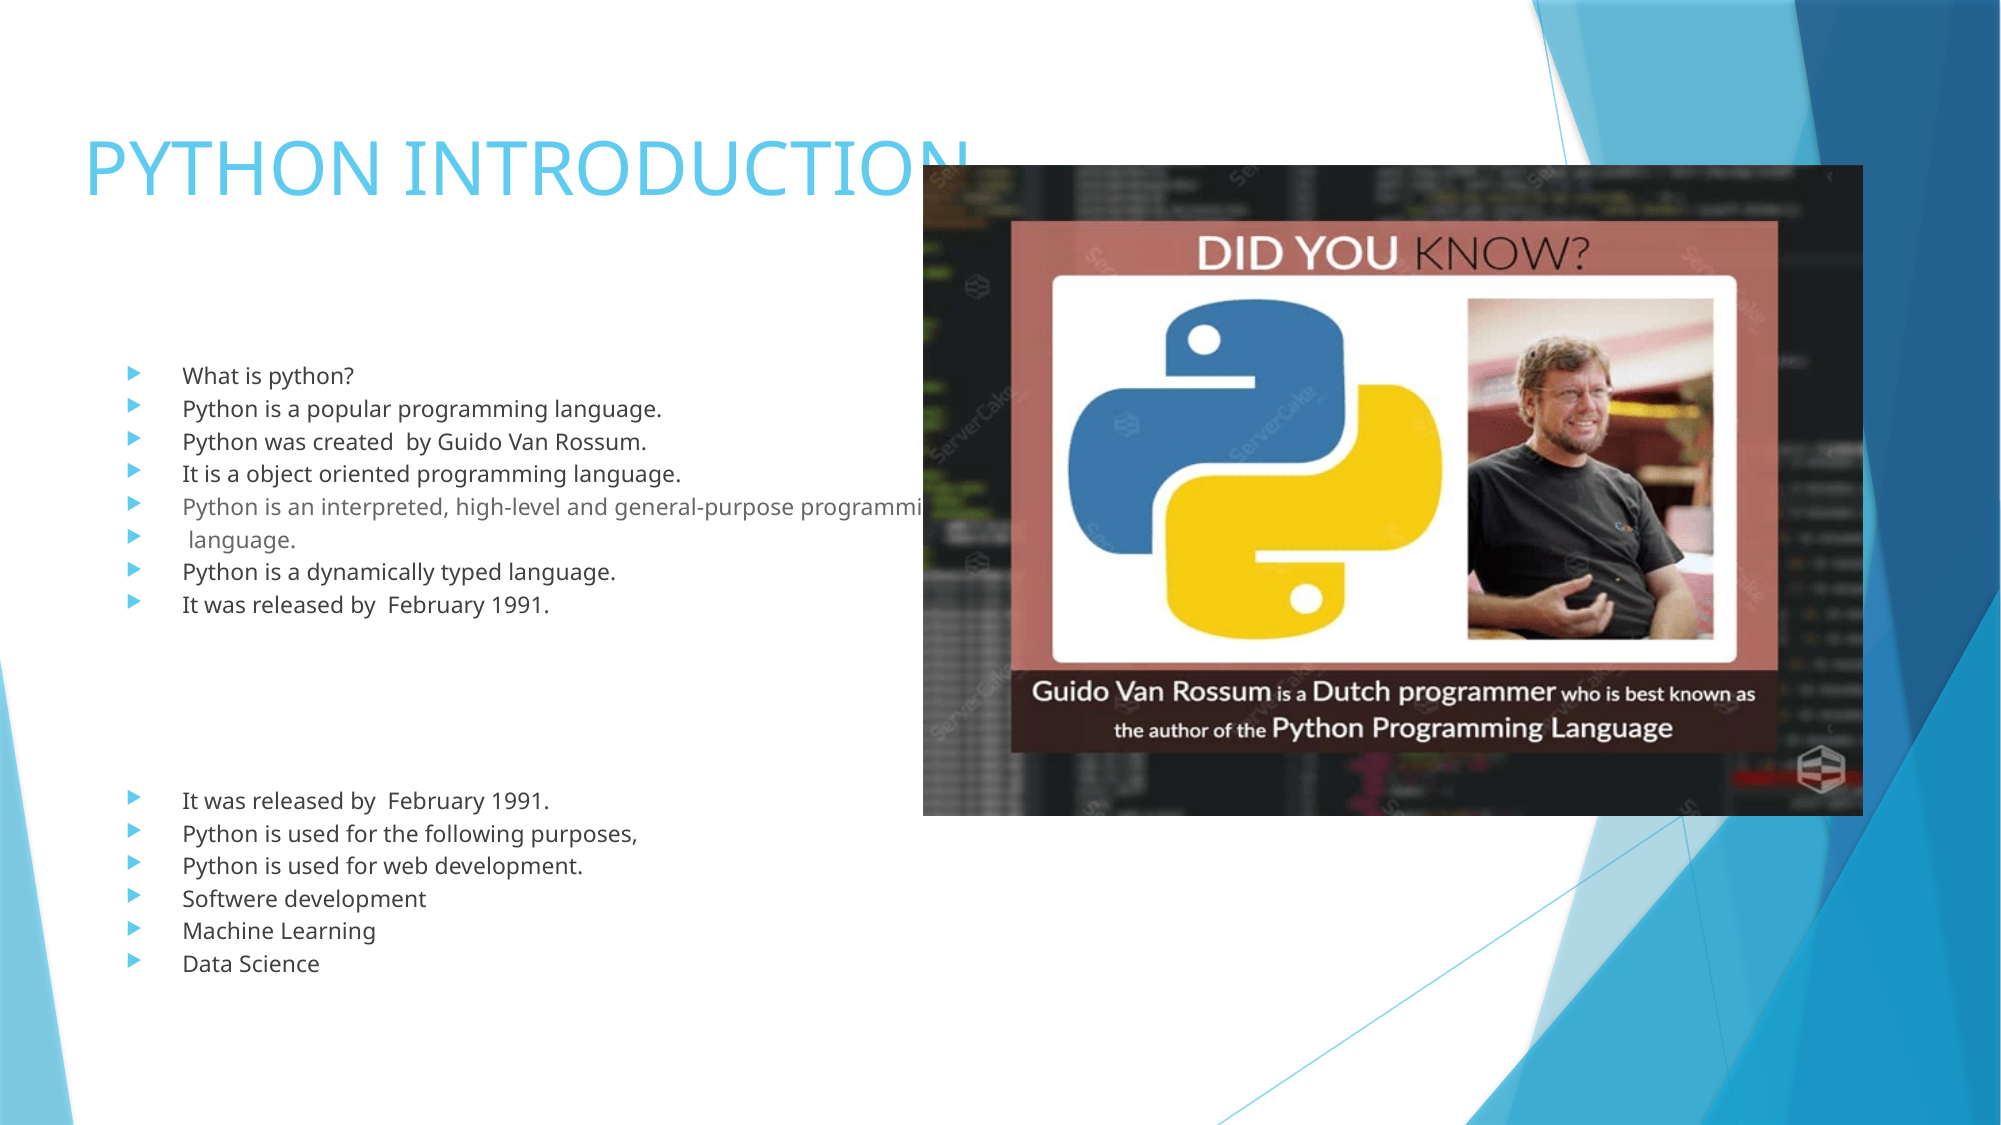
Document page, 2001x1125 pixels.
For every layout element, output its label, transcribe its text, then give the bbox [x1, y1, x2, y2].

title PYTHON INTRODUCTION [68, 113, 1480, 330]
picture [922, 165, 1864, 817]
list What is python? Python is a popular programming language. Python was created by Guido Van Rossum. It is a object oriented programming language. Python is an interpreted, high-level and general-purpose programming language. Python is a dynamically typed language. It was released by February 1991. It was released by February 1991. Python is used for the following purposes, Python is used for web development. Softwere development Machine Learning Data Science [111, 354, 1522, 992]
